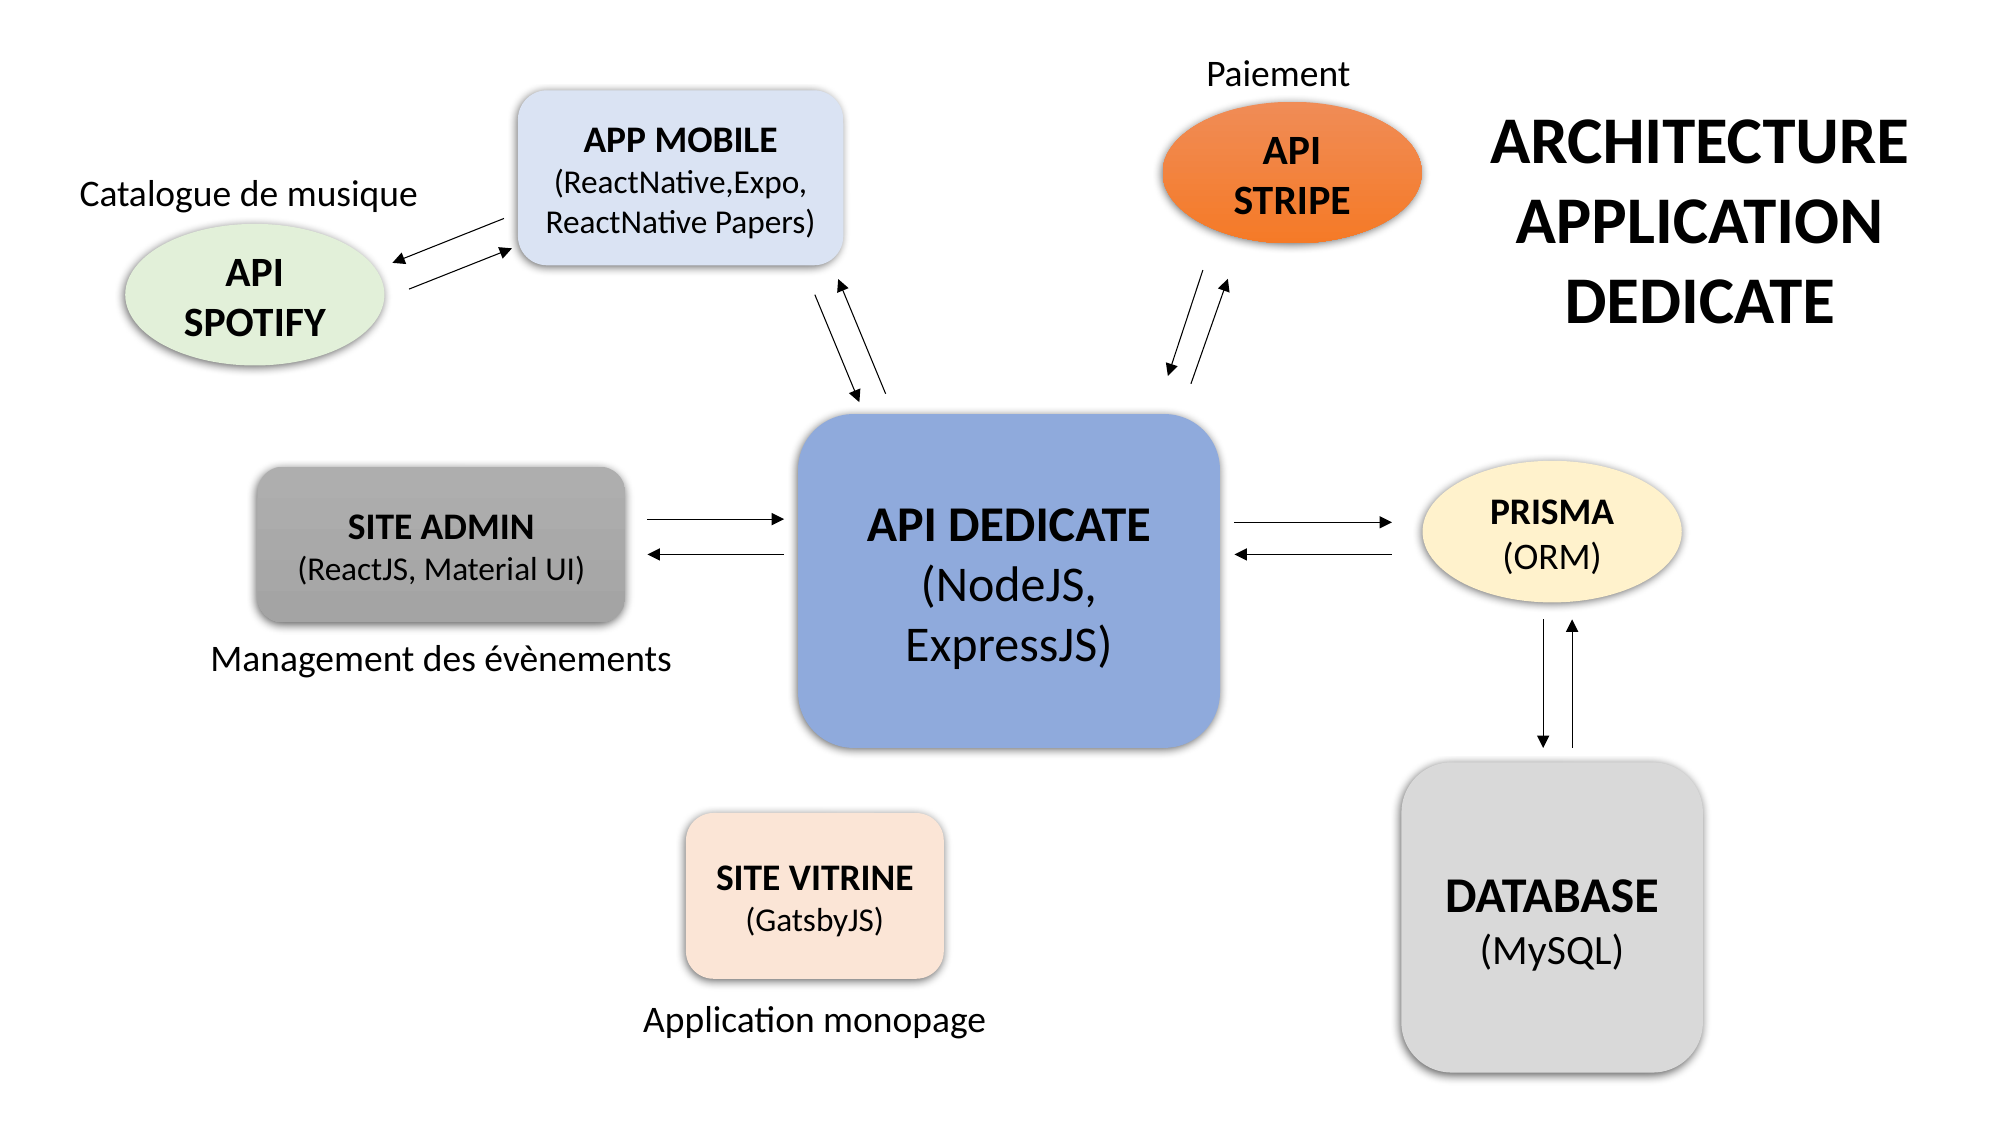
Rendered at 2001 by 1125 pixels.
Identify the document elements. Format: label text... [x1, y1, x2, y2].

text_box SITE ADMIN (ReactJS, Material UI) [257, 466, 626, 623]
text_box Catalogue de musique [45, 161, 452, 221]
text_box ARCHITECTURE APPLICATION DEDICATE [1398, 89, 2000, 345]
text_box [1167, 270, 1203, 376]
text_box API SPOTIFY [125, 223, 385, 366]
text_box Paiement [1075, 41, 1482, 102]
text_box DATABASE (MySQL) [1401, 762, 1703, 1073]
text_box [814, 294, 860, 403]
text_box API DEDICATE (NodeJS, ExpressJS) [798, 414, 1221, 748]
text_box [392, 218, 505, 263]
text_box APP MOBILE (ReactNative,Expo, ReactNative Papers) [517, 90, 844, 266]
text_box Management des évènements [179, 626, 704, 686]
text_box Application monopage [552, 986, 1077, 1047]
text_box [1190, 278, 1228, 384]
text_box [408, 248, 512, 290]
text_box SITE VITRINE (GatsbyJS) [685, 812, 944, 979]
text_box API STRIPE [1162, 102, 1398, 244]
text_box PRISMA (ORM) [1422, 460, 1682, 603]
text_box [838, 279, 886, 394]
